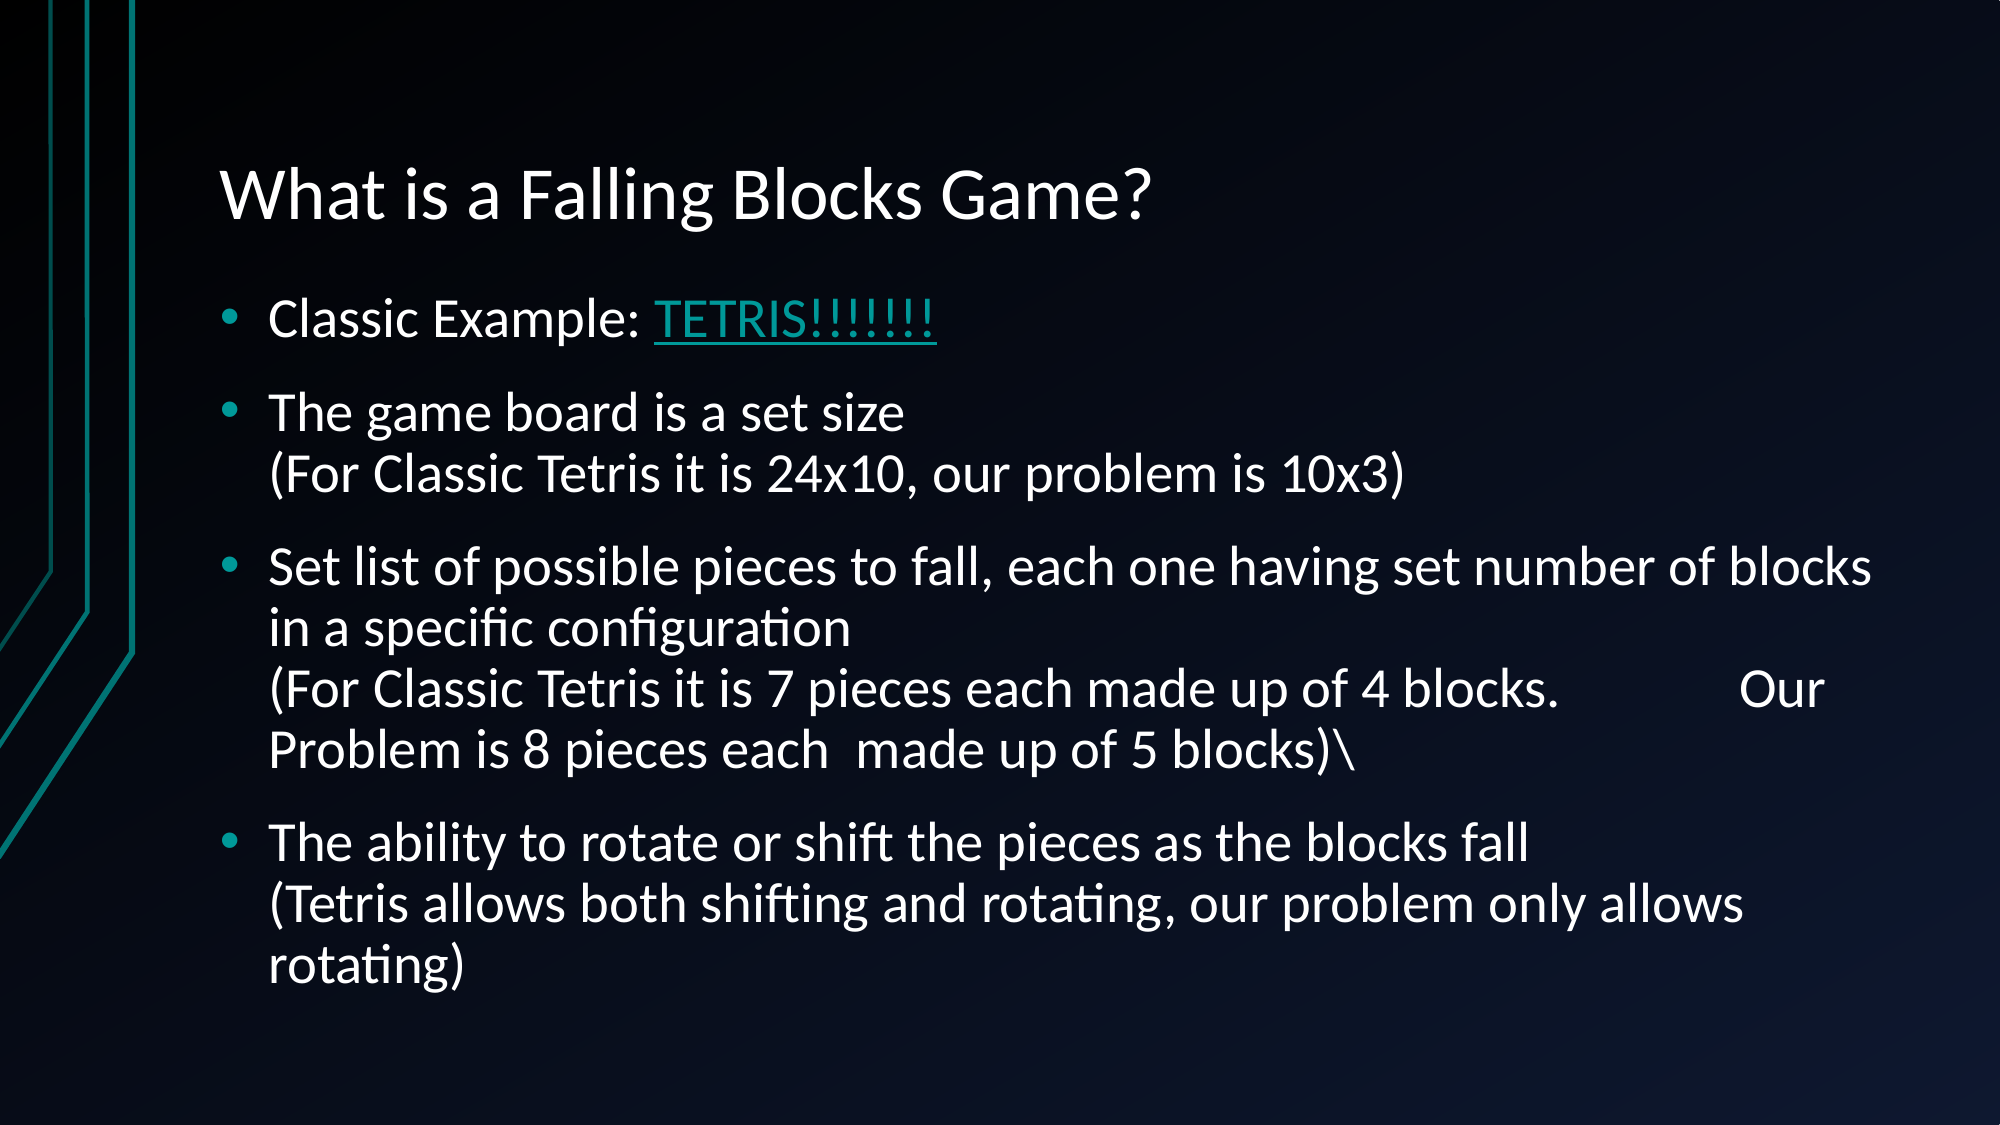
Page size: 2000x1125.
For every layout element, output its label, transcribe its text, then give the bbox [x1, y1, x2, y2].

list Classic Example: TETRIS!!!!!!! The game board is a set size (For Classic Tetris it is 24x10, our problem is 10x3) Set list of possible pieces to fall, each one having set number of blocks in a specific configuration (For Classic Tetris it is 7 pieces each made up of 4 blocks. Our Problem is 8 pieces each made up of 5 blocks)\ The ability to rotate or shift the pieces as the blocks fall (Tetris allows both shifting and rotating, our problem only allows rotating) [199, 279, 1900, 1012]
title What is a Falling Blocks Game? [199, 45, 1900, 246]
